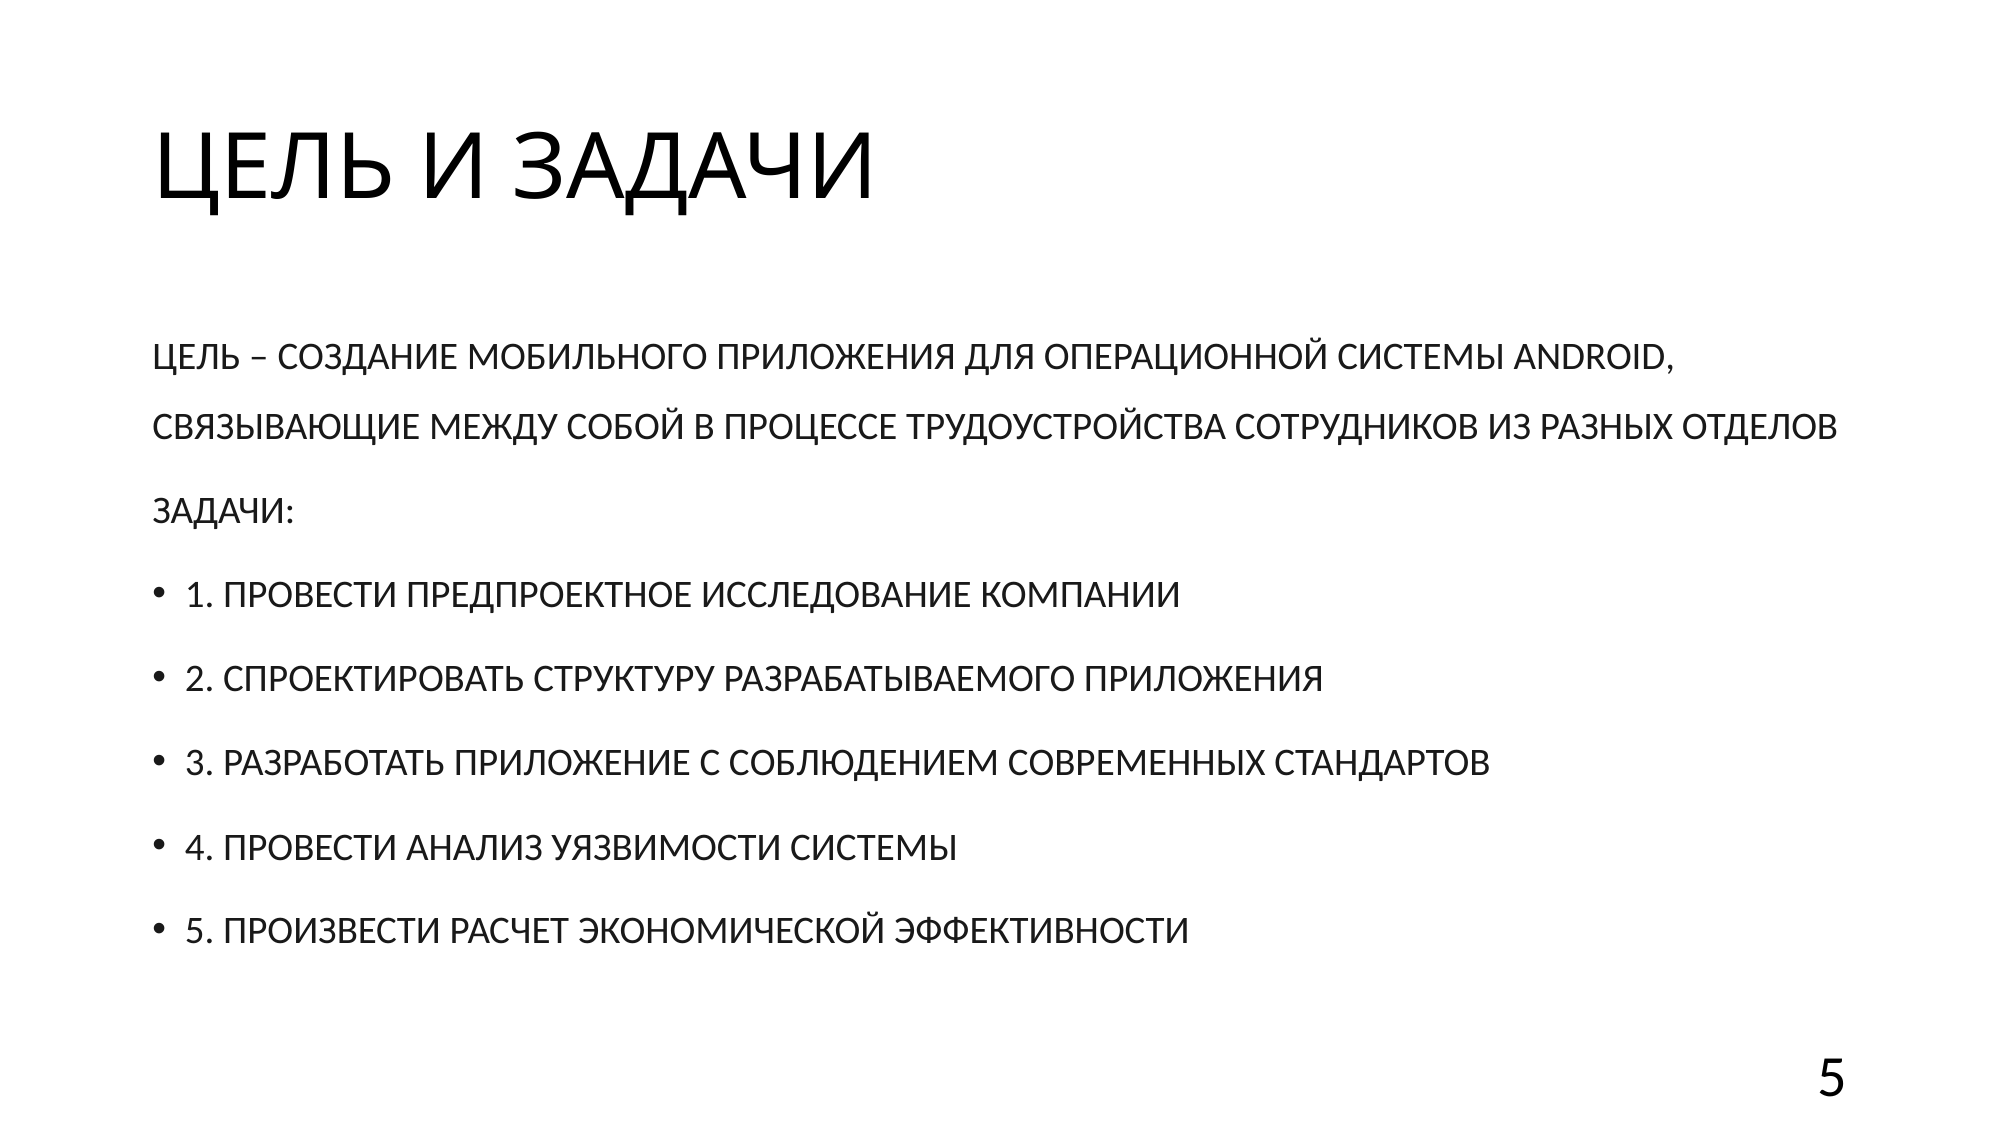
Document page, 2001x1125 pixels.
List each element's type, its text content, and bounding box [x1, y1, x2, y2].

slide_number 5 [1412, 1042, 1863, 1103]
list Цель – Создание мобильного приложения для операционной системы Android, связывающие между собой в процессе трудоустройства сотрудников из разных отделов Задачи: 1. Провести предпроектное исследование компании 2. Спроектировать структуру разрабатываемого приложения 3. Разработать приложение с соблюдением современных стандартов 4. Провести анализ уязвимости системы 5. Произвести расчет экономической эффективности [137, 299, 1863, 1014]
title Цель и задачи [137, 59, 1863, 278]
